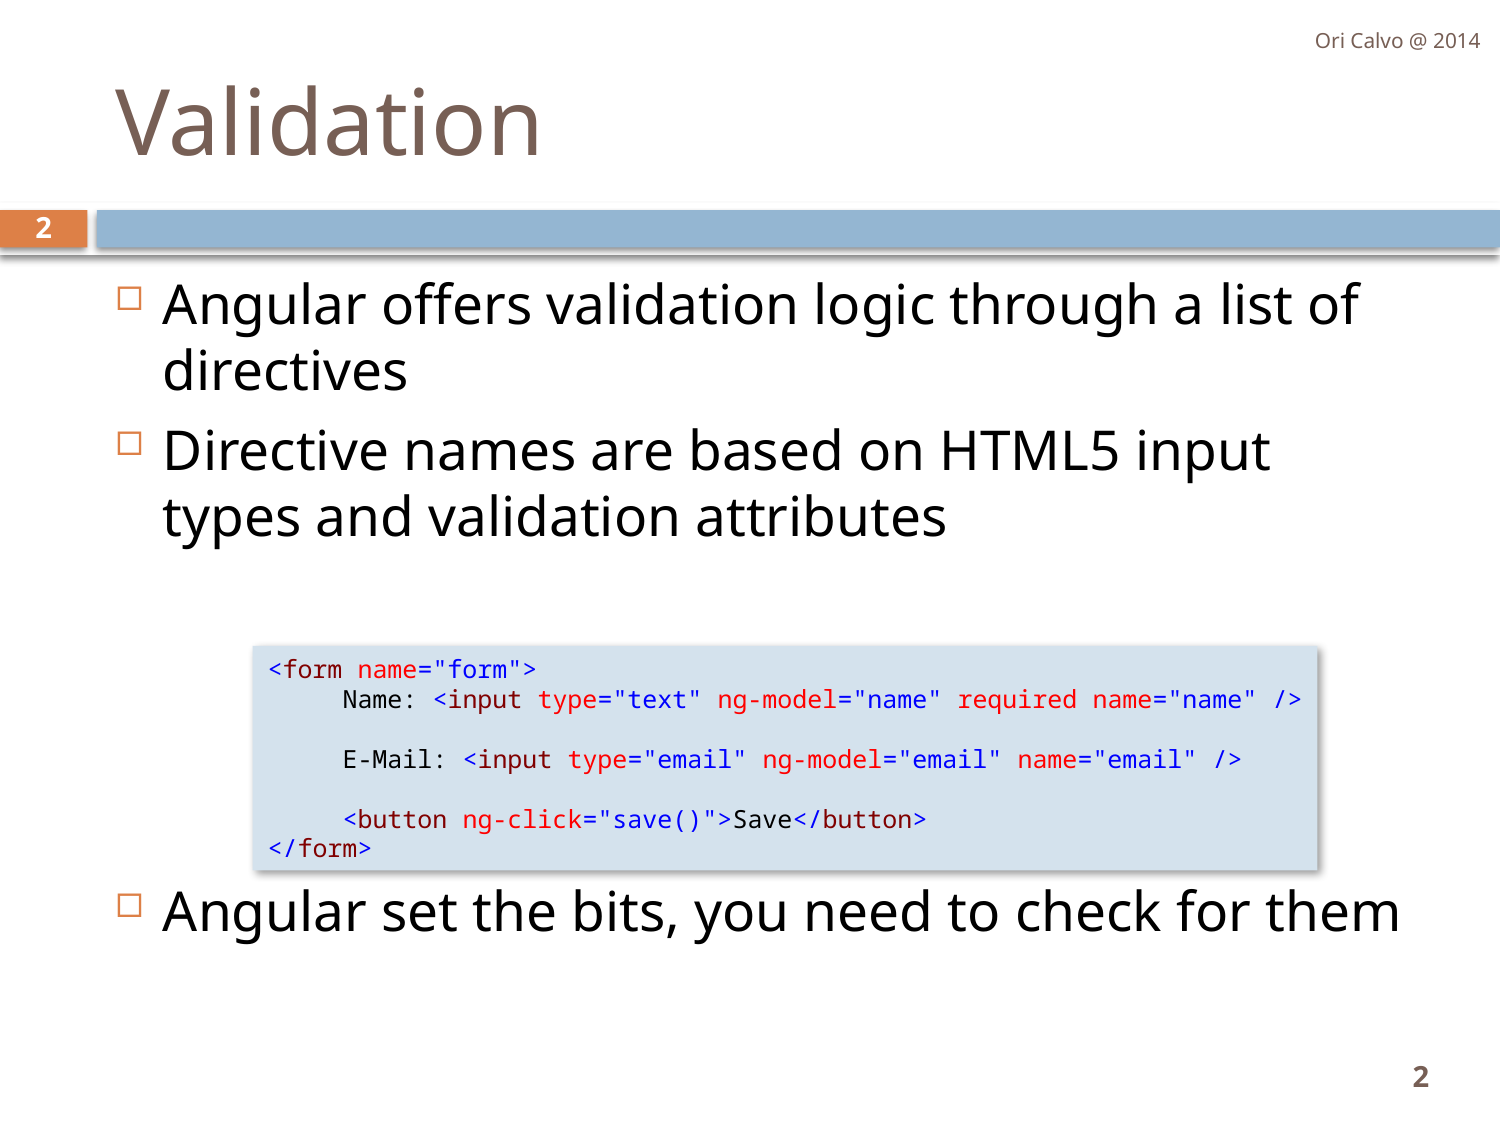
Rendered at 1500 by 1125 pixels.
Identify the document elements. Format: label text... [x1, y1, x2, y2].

slide_number 2 [0, 208, 88, 249]
footer Ori Calvo @ 2014 [1295, 0, 1500, 85]
list Angular offers validation logic through a list of directives Directive names are based on HTML5 input types and validation attributes Angular set the bits, you need to check for them [100, 262, 1438, 1025]
text_box <form name="form"> Name: <input type="text" ng-model="name" required name="name" /> E-Mail: <input type="email" ng-model="email" name="email" /> <button ng-click="save()">Save</button> </form> [252, 645, 1318, 871]
title Validation [100, 37, 1438, 200]
